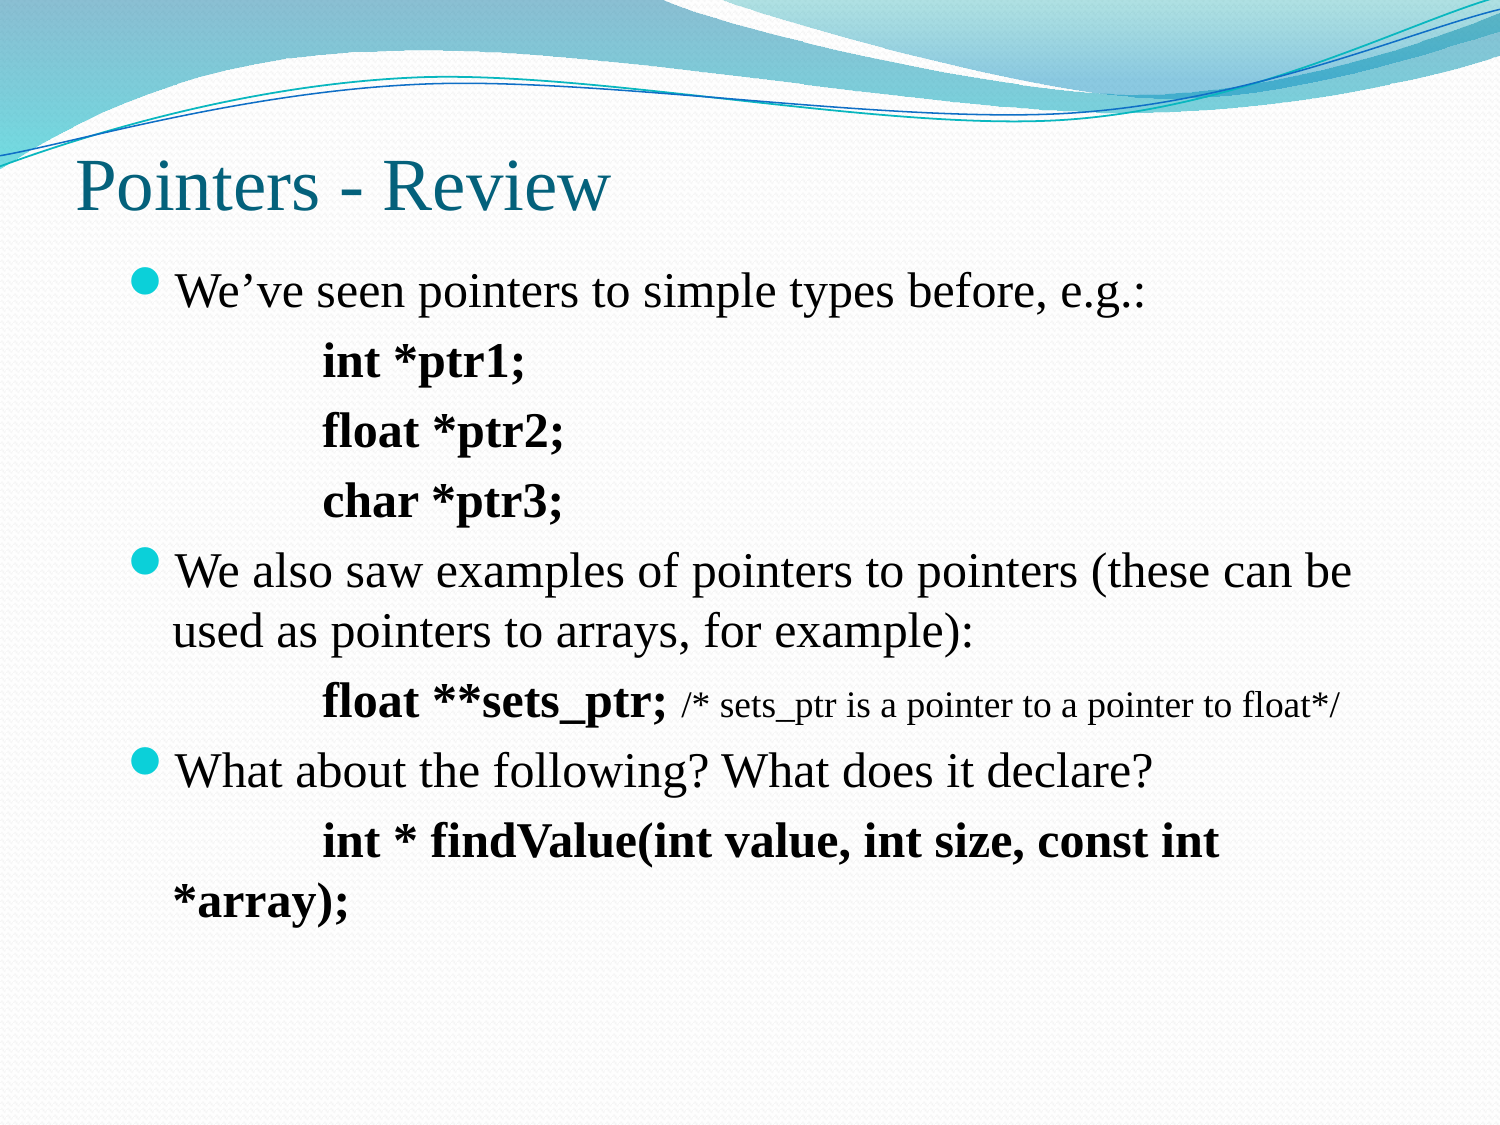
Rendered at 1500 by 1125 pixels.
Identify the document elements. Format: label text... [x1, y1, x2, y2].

title Pointers - Review [75, 37, 1425, 225]
list We’ve seen pointers to simple types before, e.g.: int *ptr1; float *ptr2; char *ptr3; We also saw examples of pointers to pointers (these can be used as pointers to arrays, for example): float **sets_ptr; /* sets_ptr is a pointer to a pointer to float*/ What about the following? What does it declare? int * findValue(int value, int size, const int *array); [112, 249, 1388, 1063]
